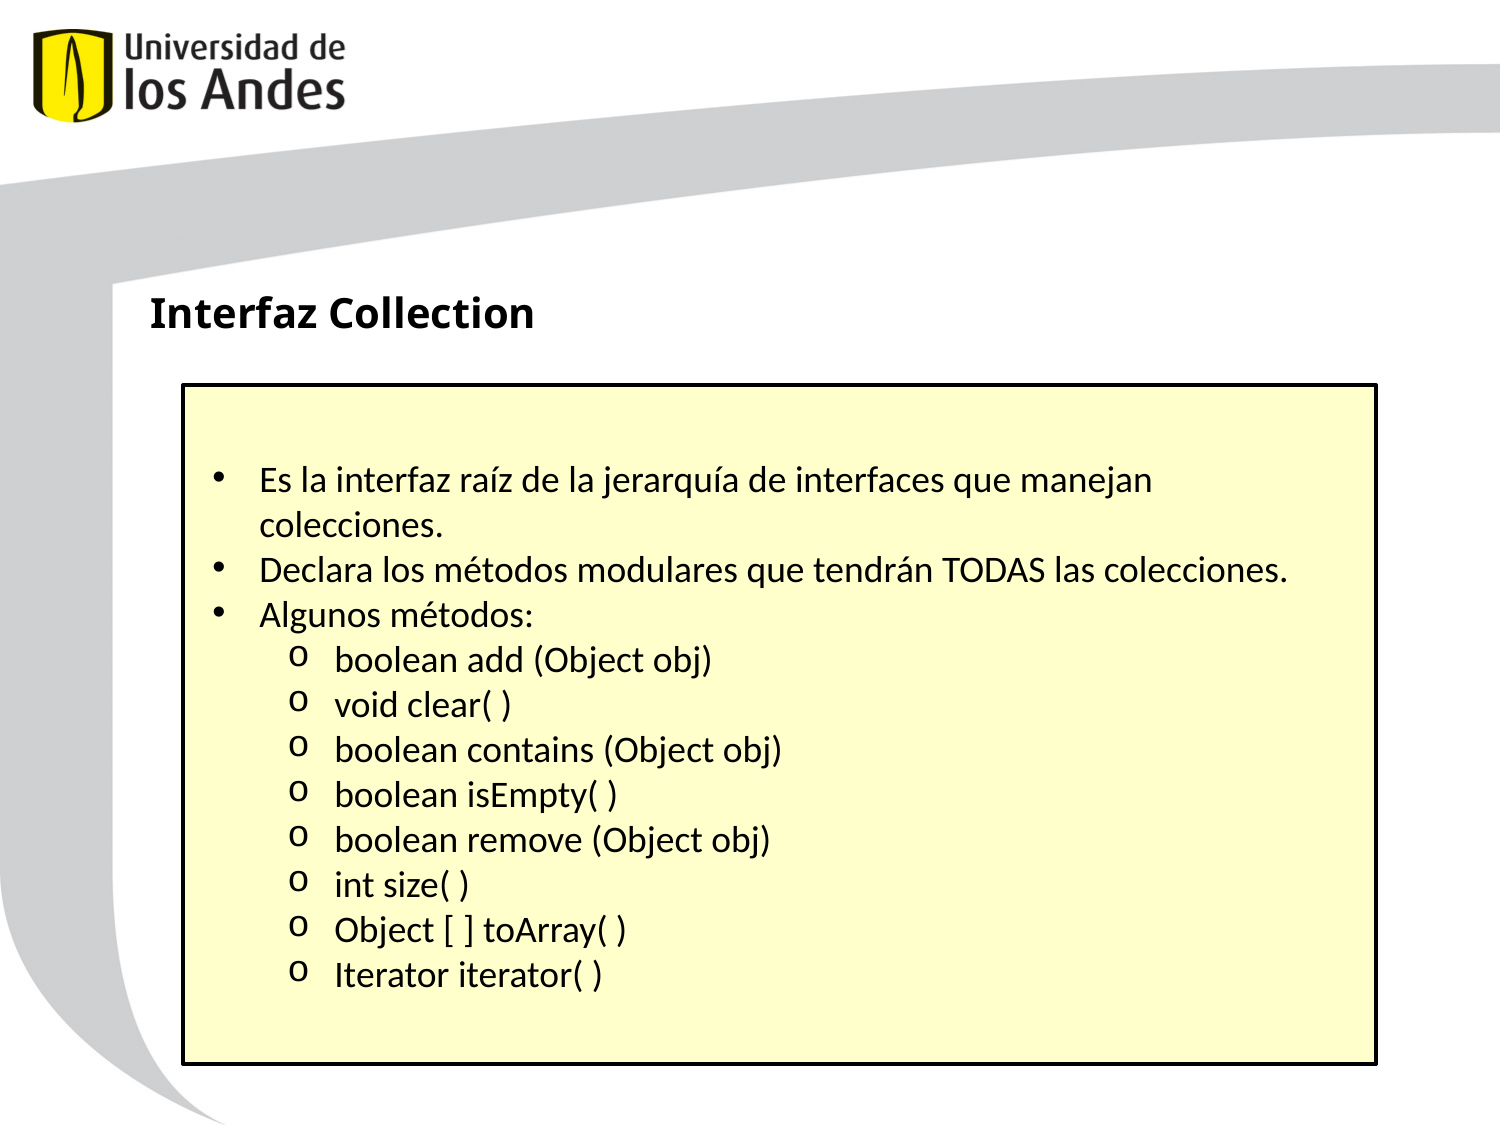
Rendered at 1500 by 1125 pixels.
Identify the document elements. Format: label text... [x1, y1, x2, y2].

text_box Interfaz Collection [135, 278, 1397, 344]
text_box Es la interfaz raíz de la jerarquía de interfaces que manejan colecciones. Declara los métodos modulares que tendrán TODAS las colecciones. Algunos métodos: boolean add (Object obj) void clear( ) boolean contains (Object obj) boolean isEmpty( ) boolean remove (Object obj) int size( ) Object [ ] toArray( ) Iterator iterator( ) [181, 383, 1378, 1066]
picture [0, 0, 1500, 1125]
